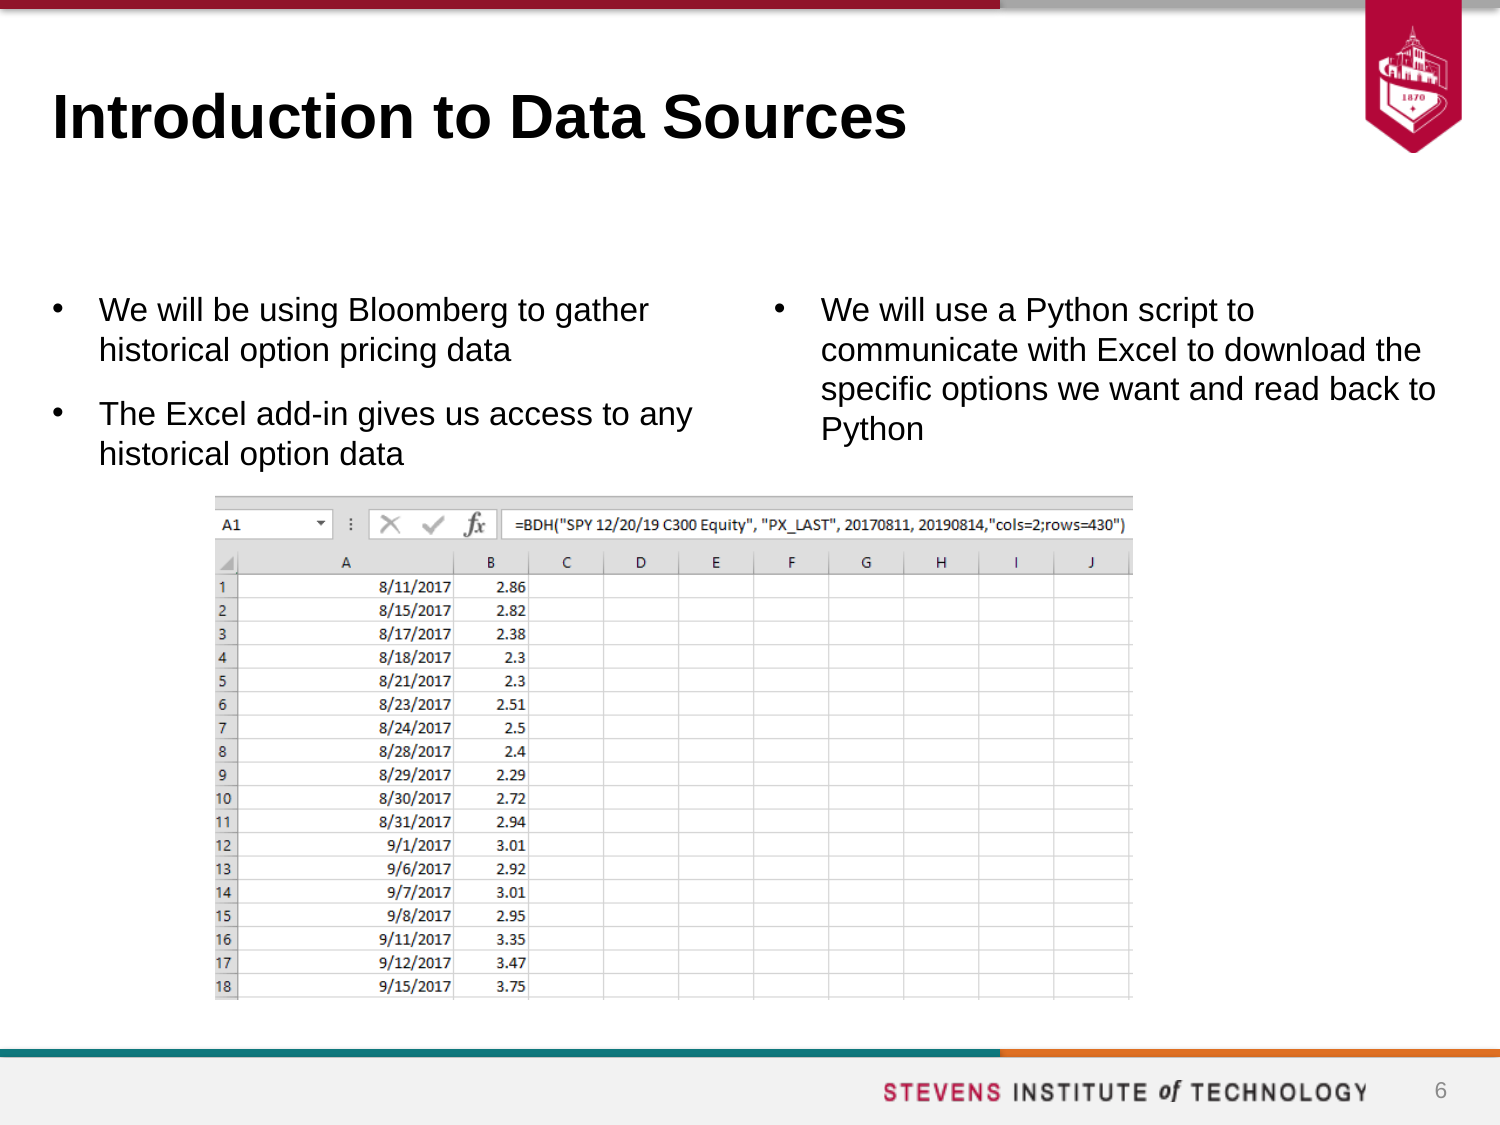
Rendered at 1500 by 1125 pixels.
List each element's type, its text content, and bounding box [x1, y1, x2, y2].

list We will be using Bloomberg to gather historical option pricing data The Excel add-in gives us access to any historical option data [37, 280, 734, 1000]
picture [215, 495, 1134, 1000]
slide_number 6 [1401, 1059, 1481, 1120]
title Introduction to Data Sources [37, 68, 1236, 157]
list We will use a Python script to communicate with Excel to download the specific options we want and read back to Python [759, 280, 1455, 1000]
